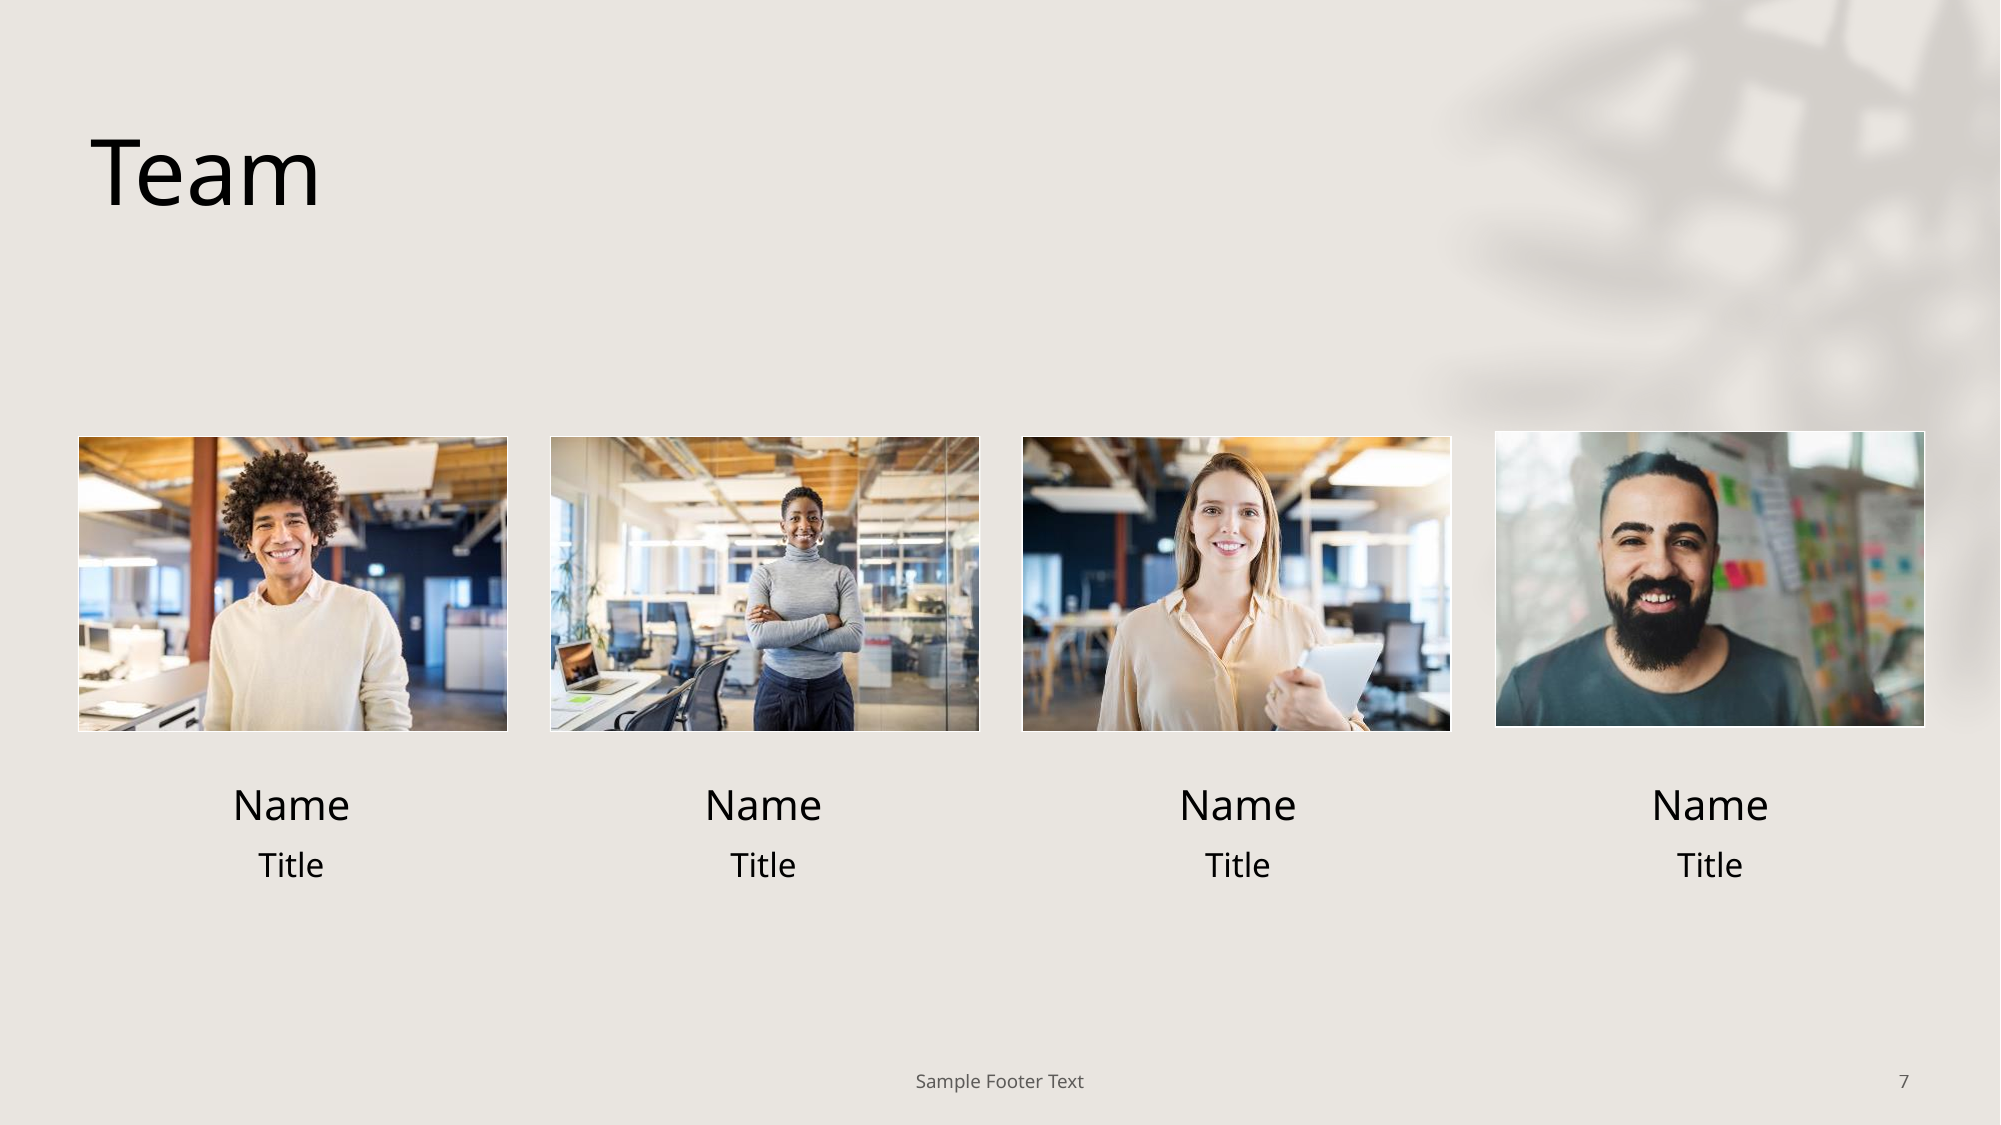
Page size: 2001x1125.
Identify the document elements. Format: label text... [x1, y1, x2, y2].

list Title [1022, 843, 1454, 901]
title Team [75, 60, 1863, 278]
picture [1494, 431, 1926, 728]
list Name [76, 779, 507, 837]
list Name [1494, 779, 1926, 837]
slide_number 7 [1474, 1052, 1925, 1113]
picture [549, 436, 981, 732]
picture [1021, 436, 1452, 732]
list Title [76, 843, 507, 901]
list Title [548, 843, 979, 901]
picture [77, 436, 509, 732]
footer Sample Footer Text [662, 1052, 1338, 1113]
list Title [1494, 843, 1926, 901]
list Name [548, 779, 979, 837]
list Name [1022, 779, 1454, 837]
